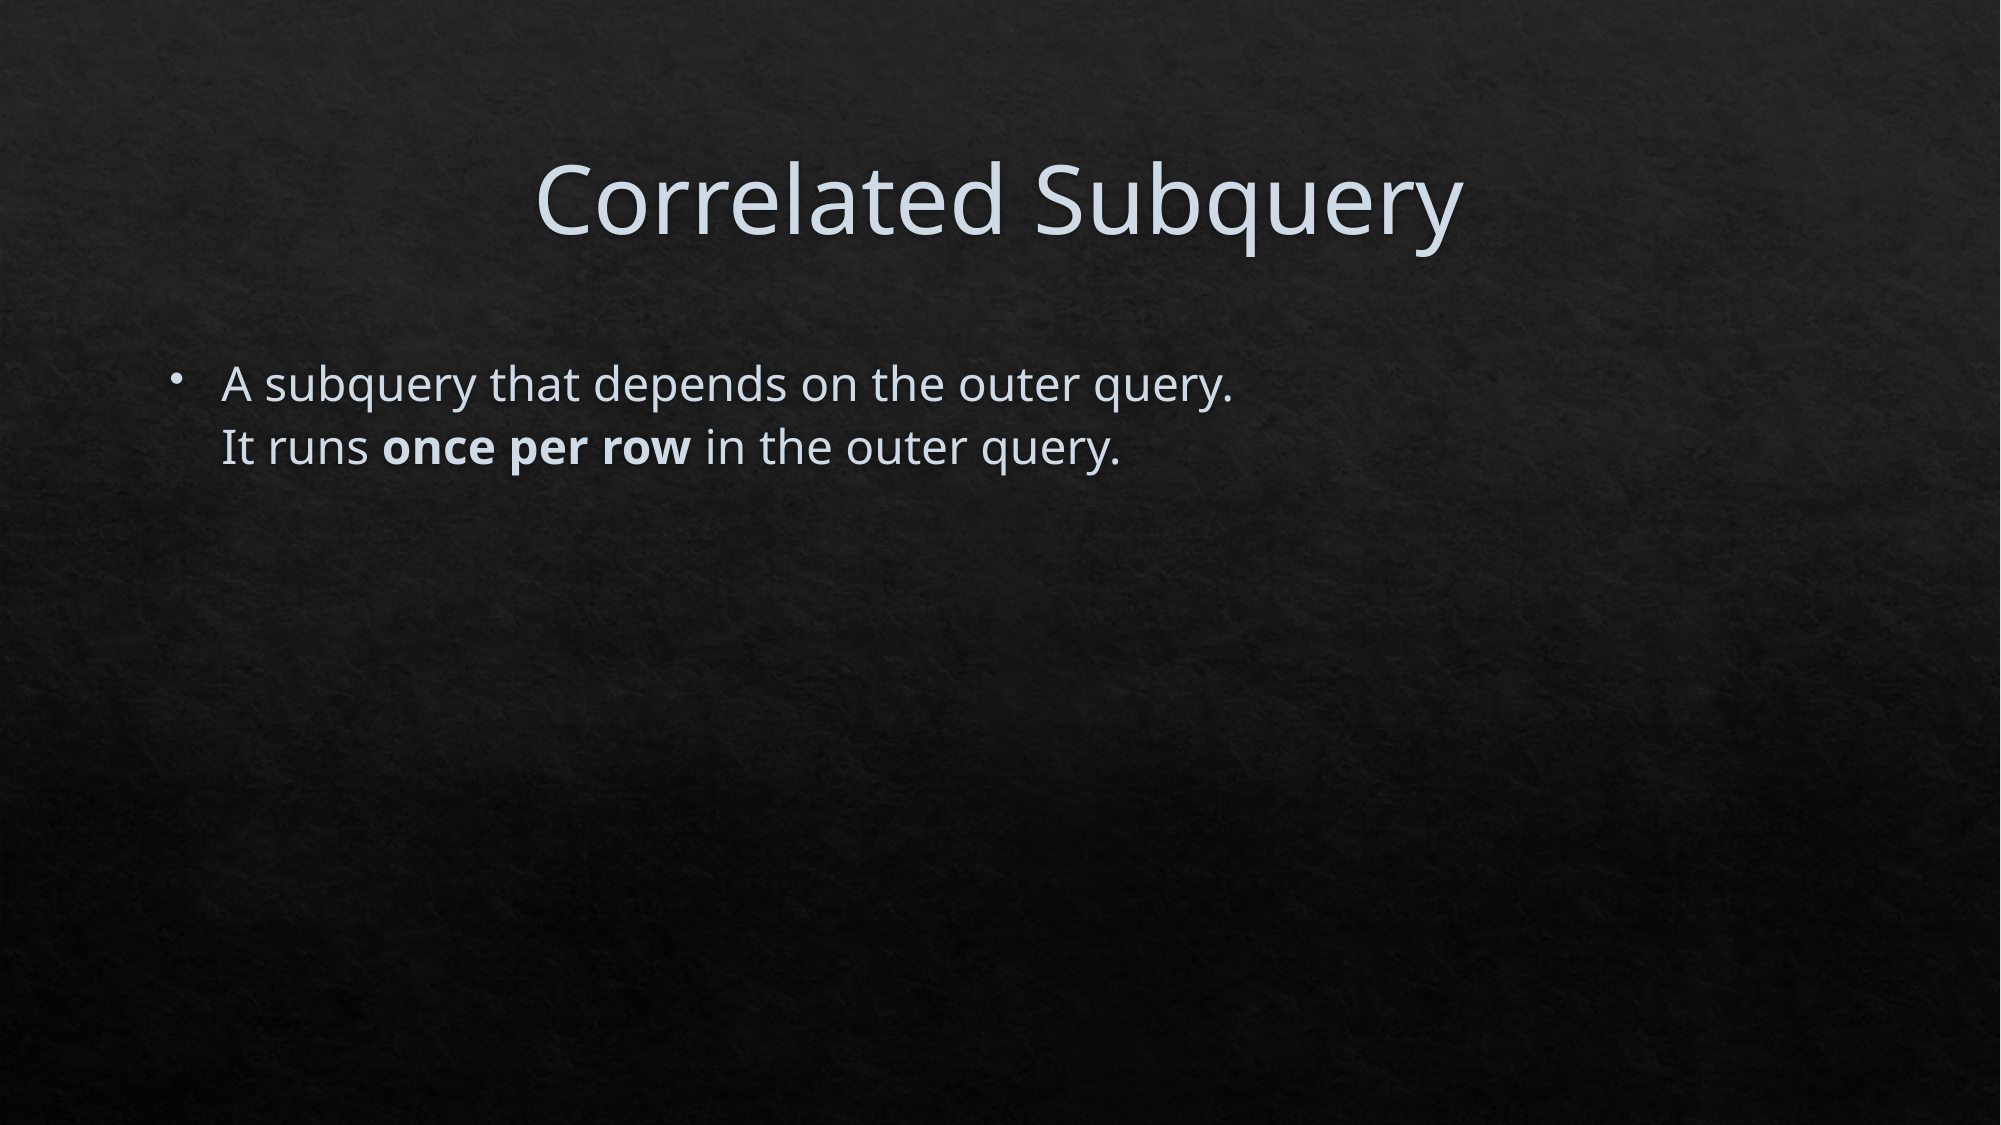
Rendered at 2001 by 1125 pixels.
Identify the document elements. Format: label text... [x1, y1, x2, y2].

title Correlated Subquery [149, 99, 1849, 307]
list A subquery that depends on the outer query. It runs once per row in the outer query. [149, 340, 1849, 950]
